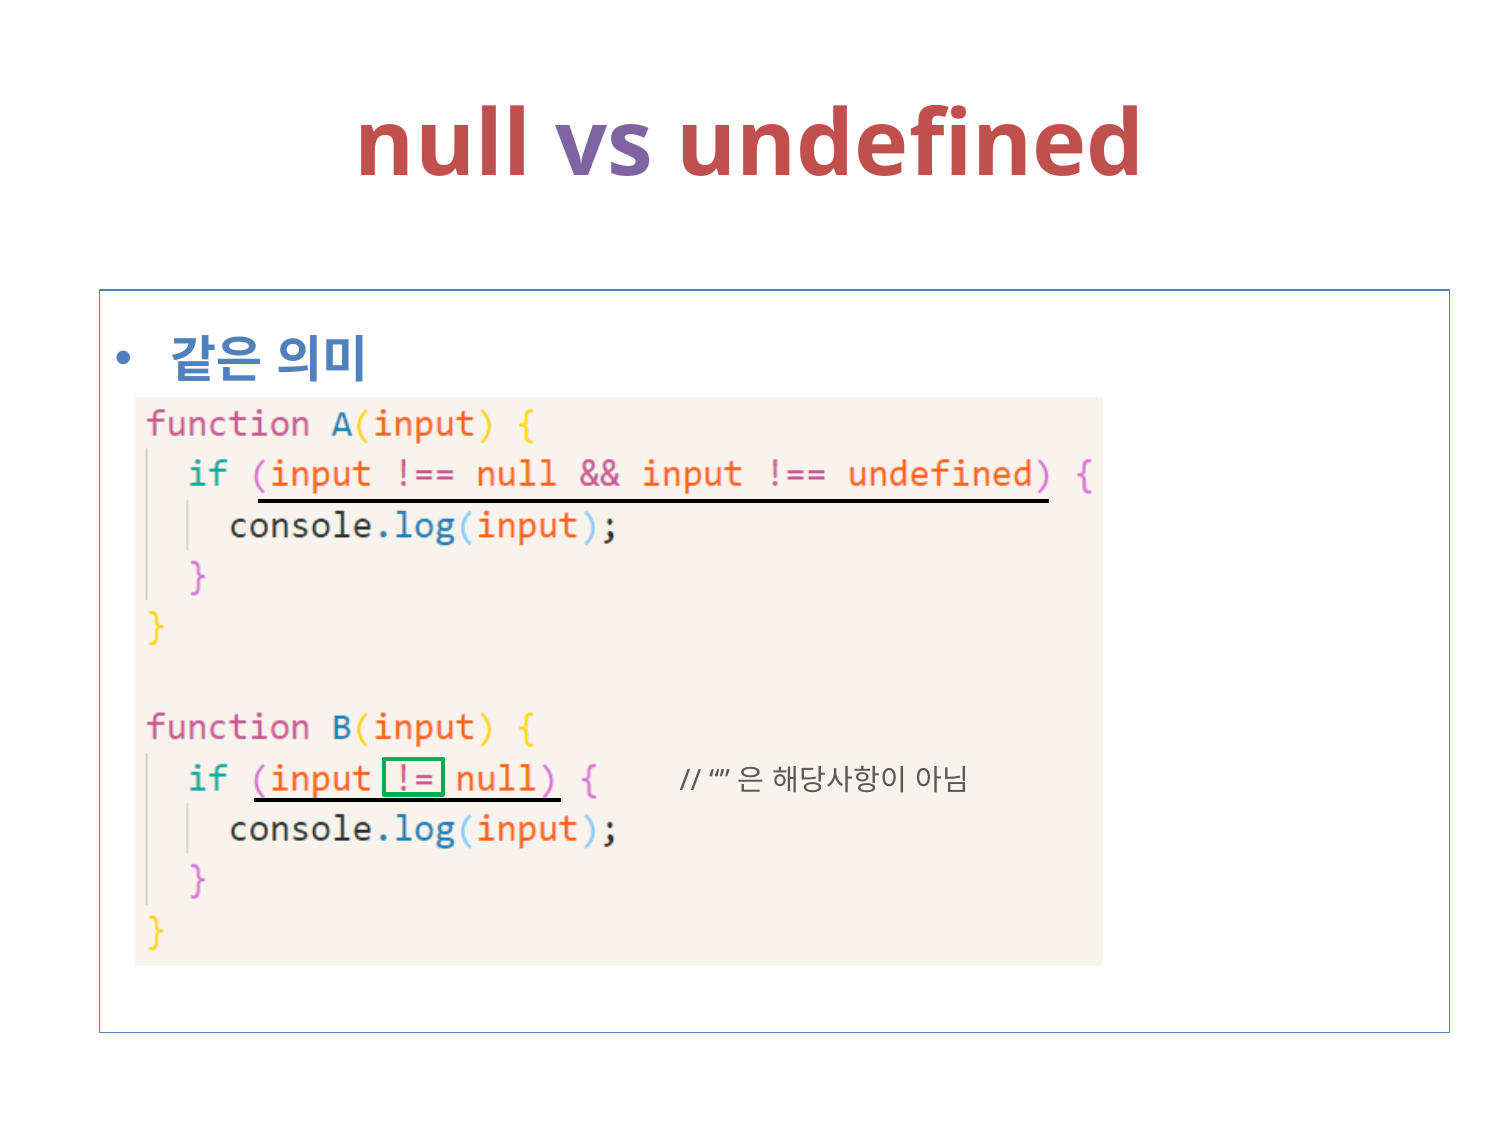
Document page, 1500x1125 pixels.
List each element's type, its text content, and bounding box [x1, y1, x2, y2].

picture [135, 396, 1104, 967]
list 같은 의미 [97, 288, 1452, 1034]
title null vs undefined [75, 45, 1425, 233]
